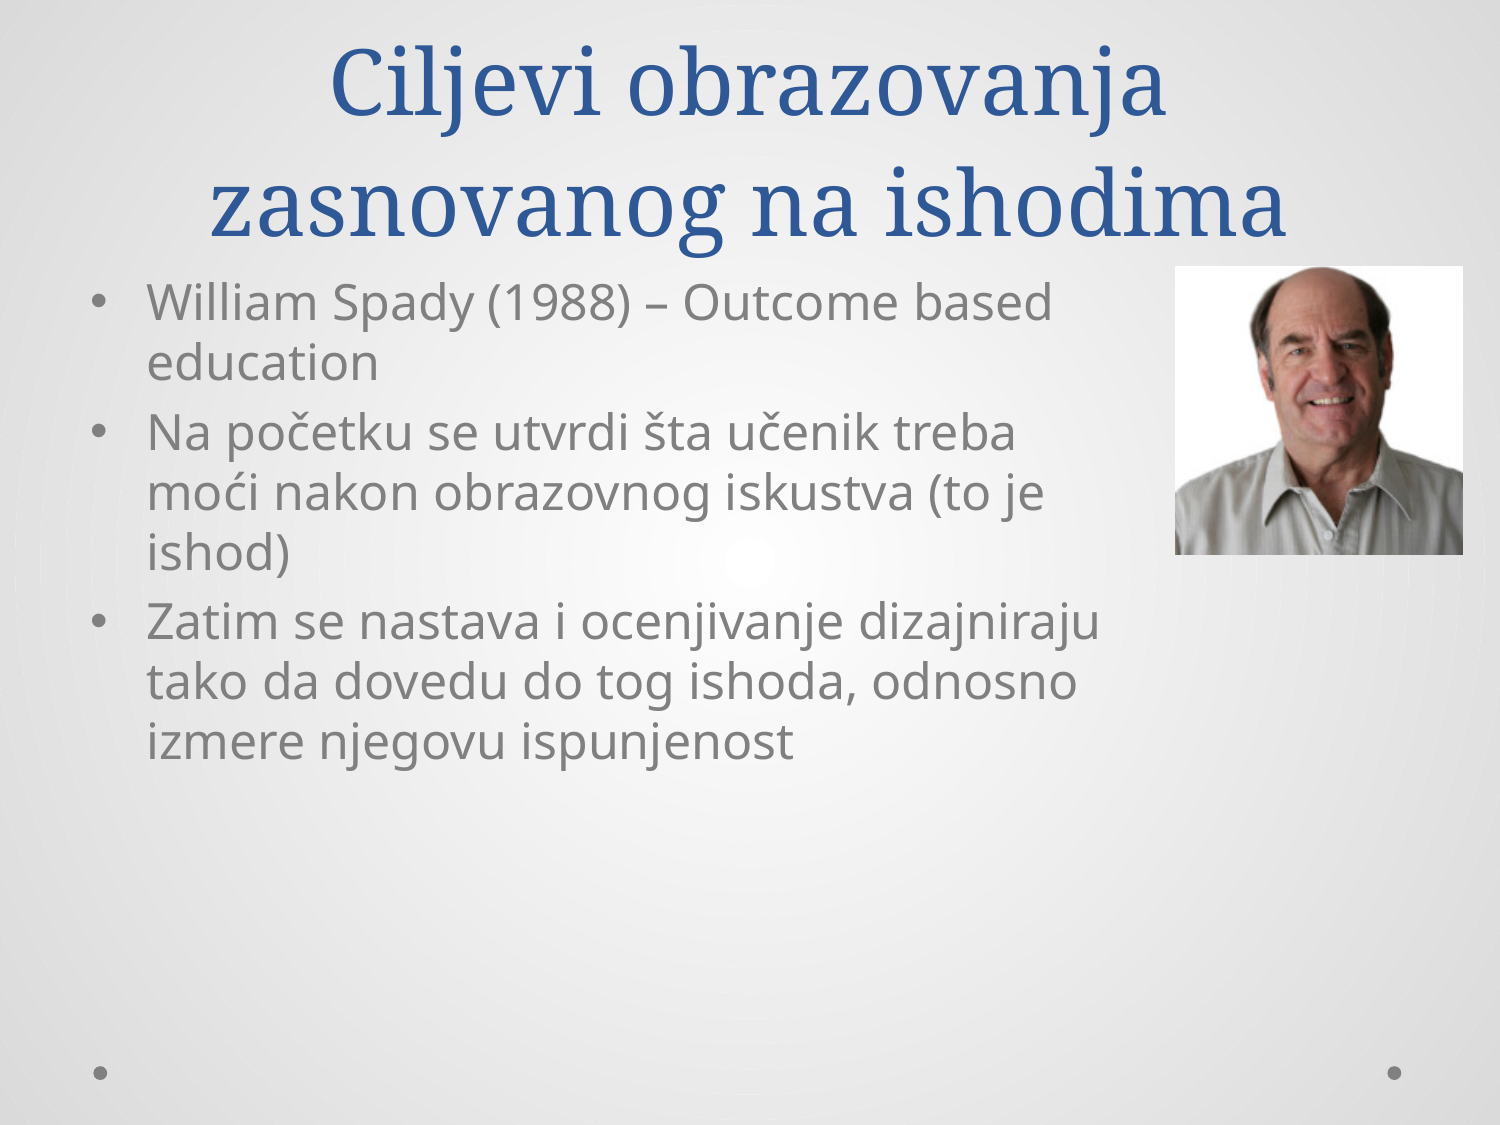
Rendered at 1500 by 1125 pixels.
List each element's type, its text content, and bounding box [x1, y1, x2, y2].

list William Spady (1988) – Outcome based education Na početku se utvrdi šta učenik treba moći nakon obrazovnog iskustva (to je ishod) Zatim se nastava i ocenjivanje dizajniraju tako da dovedu do tog ishoda, odnosno izmere njegovu ispunjenost [75, 262, 1138, 1005]
picture [1174, 266, 1463, 555]
title Ciljevi obrazovanja zasnovanog na ishodima [75, 0, 1425, 263]
